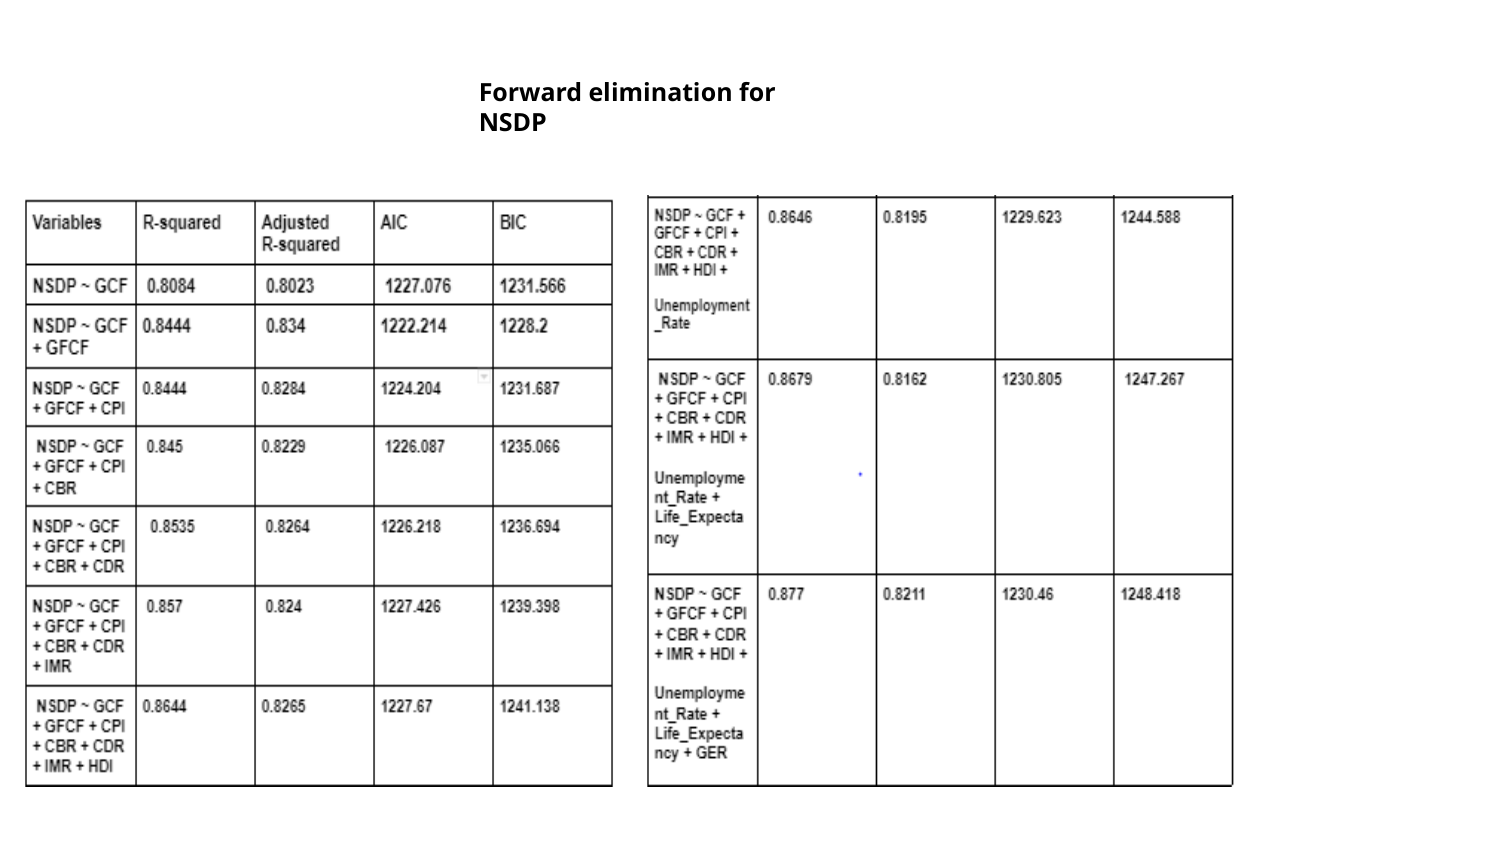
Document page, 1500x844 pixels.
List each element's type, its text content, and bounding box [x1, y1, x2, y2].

picture [24, 195, 616, 787]
picture [646, 195, 1238, 787]
text_box Forward elimination for NSDP [463, 61, 857, 217]
